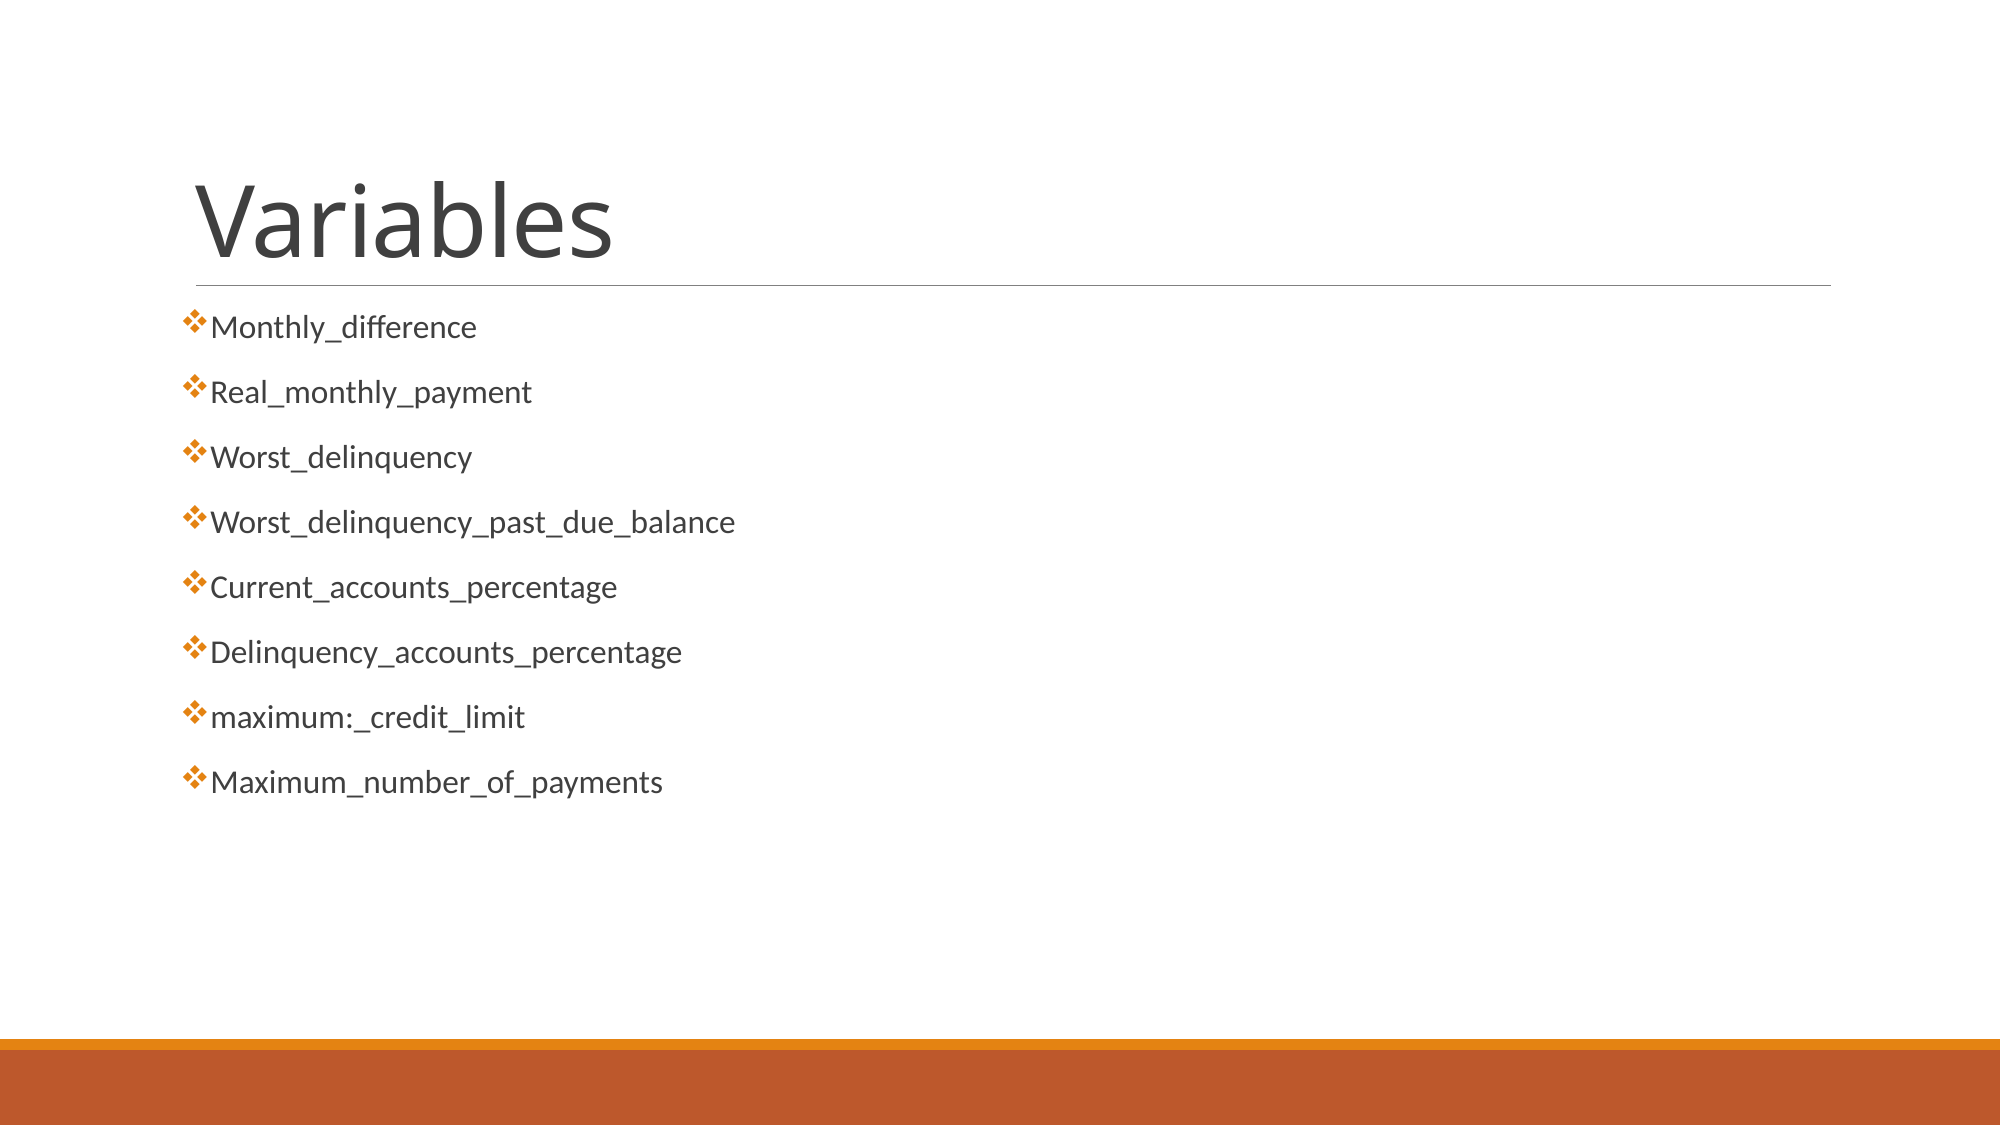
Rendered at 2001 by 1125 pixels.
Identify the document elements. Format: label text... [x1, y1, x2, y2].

title Variables [180, 47, 1830, 285]
list Monthly_difference Real_monthly_payment Worst_delinquency Worst_delinquency_past_due_balance Current_accounts_percentage Delinquency_accounts_percentage maximum:_credit_limit Maximum_number_of_payments [180, 302, 990, 963]
